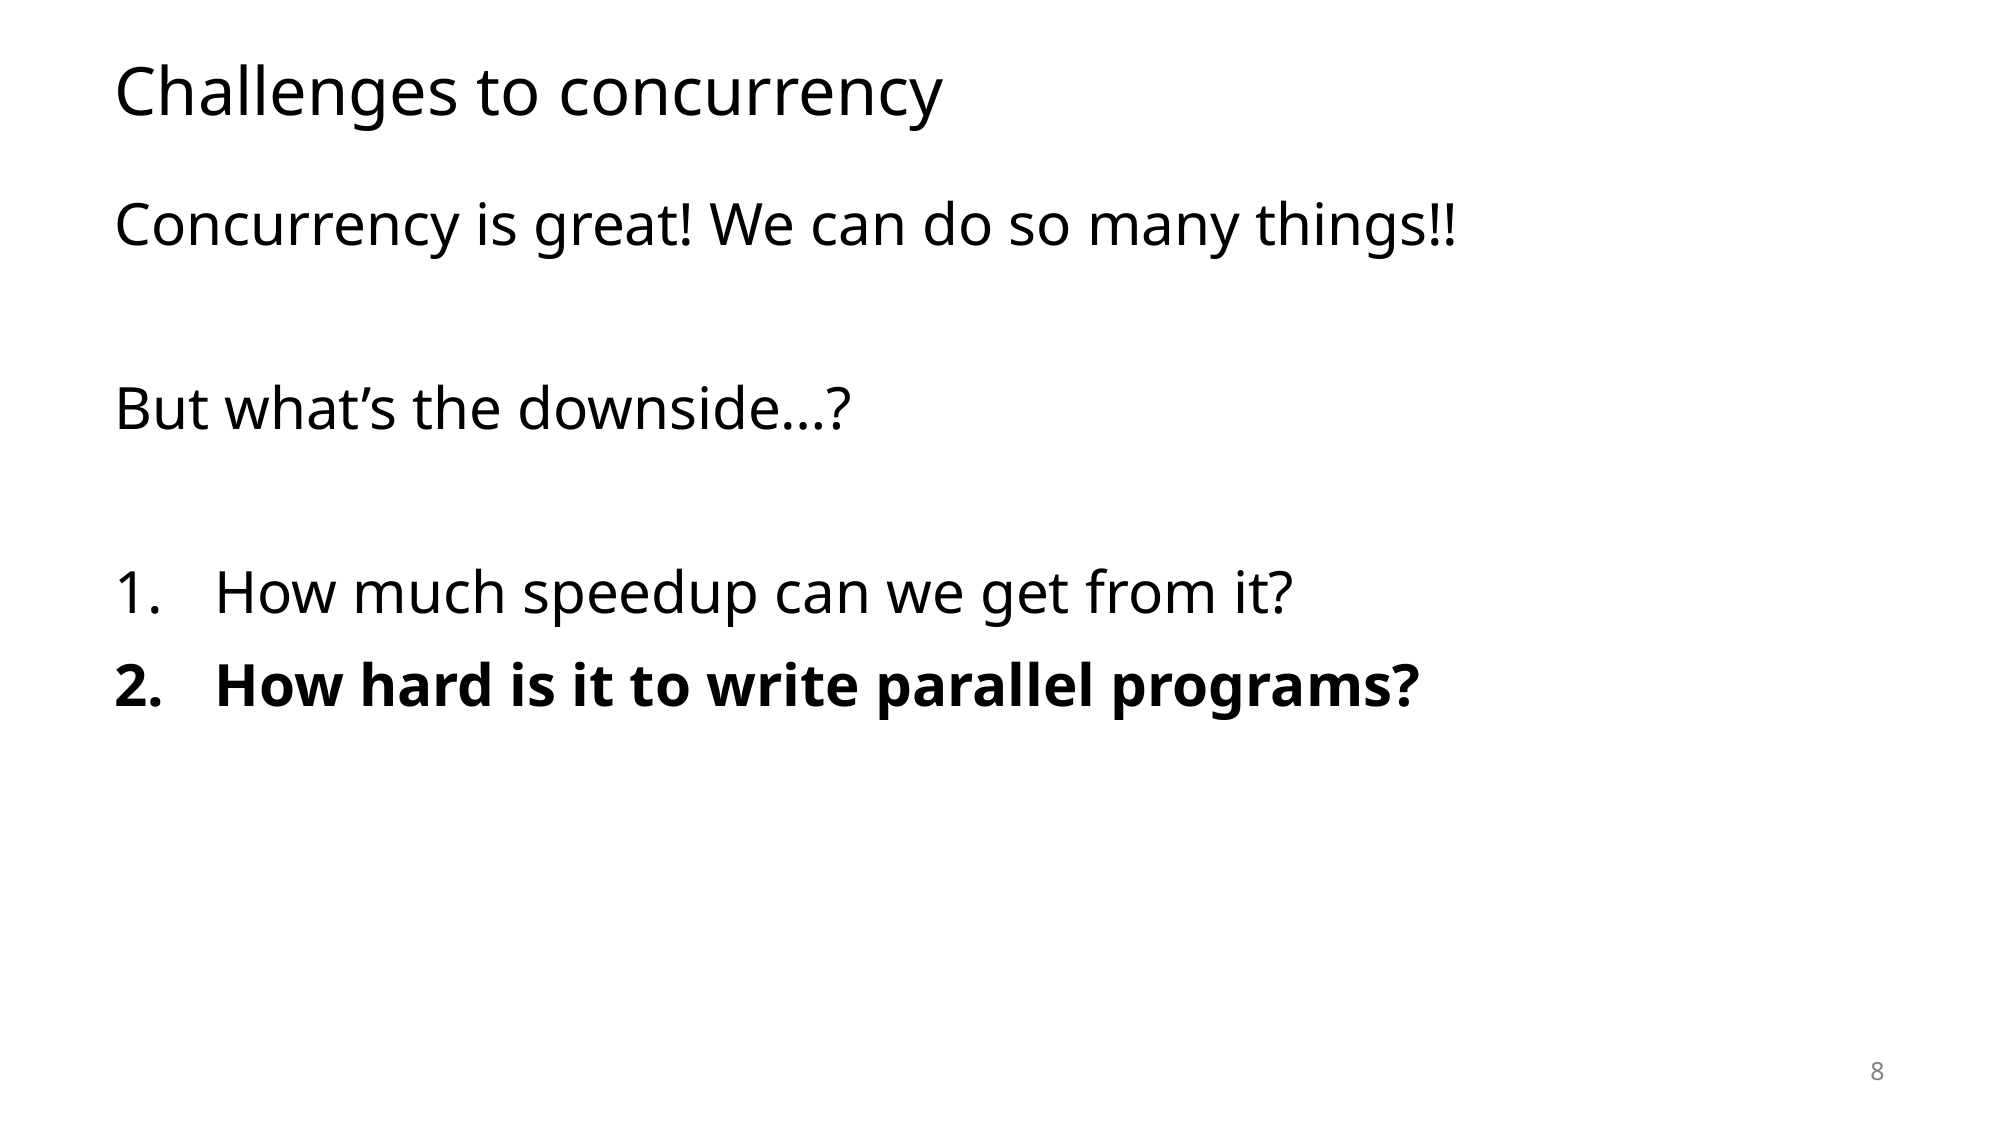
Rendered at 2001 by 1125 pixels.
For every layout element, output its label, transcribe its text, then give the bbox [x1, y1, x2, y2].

list Concurrency is great! We can do so many things!! But what’s the downside…? How much speedup can we get from it? How hard is it to write parallel programs? [99, 187, 1900, 1013]
slide_number 8 [1749, 1042, 1900, 1103]
title Challenges to concurrency [99, 37, 1900, 150]
